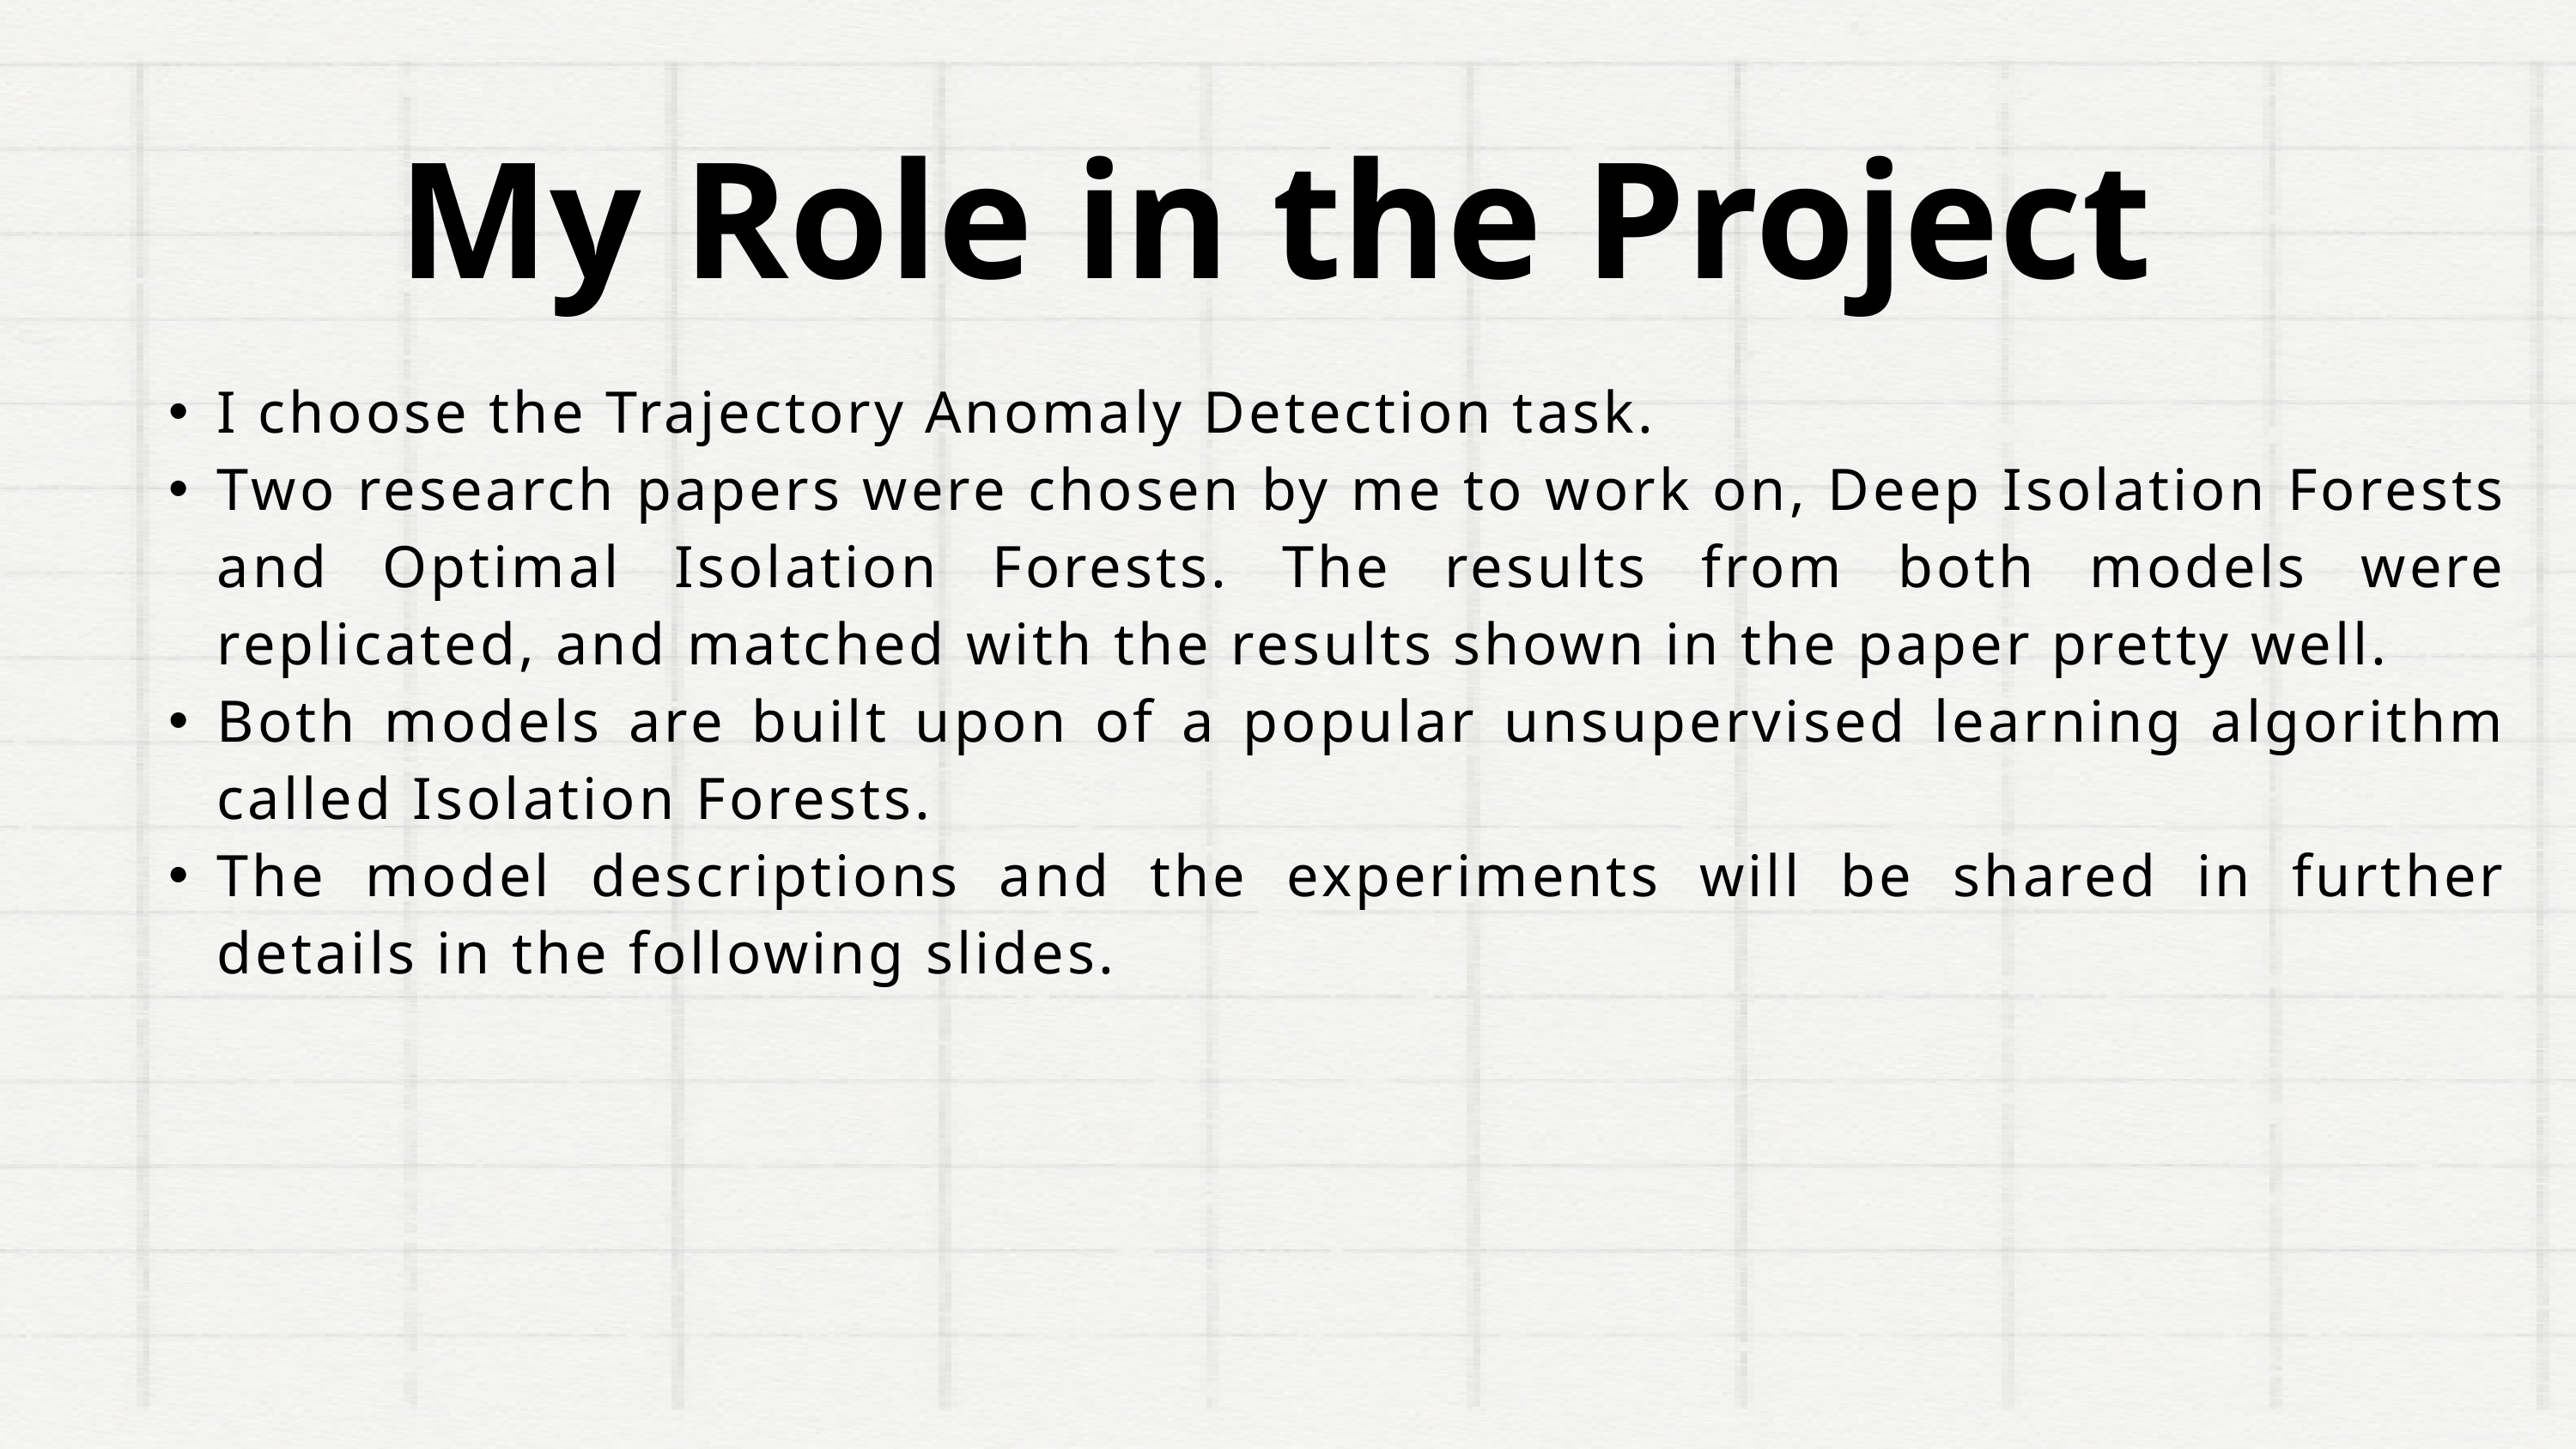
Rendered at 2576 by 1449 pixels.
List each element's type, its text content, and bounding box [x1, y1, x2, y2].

text_box My Role in the Project [119, 155, 2432, 312]
text_box [0, 0, 2576, 1449]
text_box I choose the Trajectory Anomaly Detection task. Two research papers were chosen by me to work on, Deep Isolation Forests and Optimal Isolation Forests. The results from both models were replicated, and matched with the results shown in the paper pretty well. Both models are built upon of a popular unsupervised learning algorithm called Isolation Forests. The model descriptions and the experiments will be shared in further details in the following slides. [119, 367, 2511, 985]
